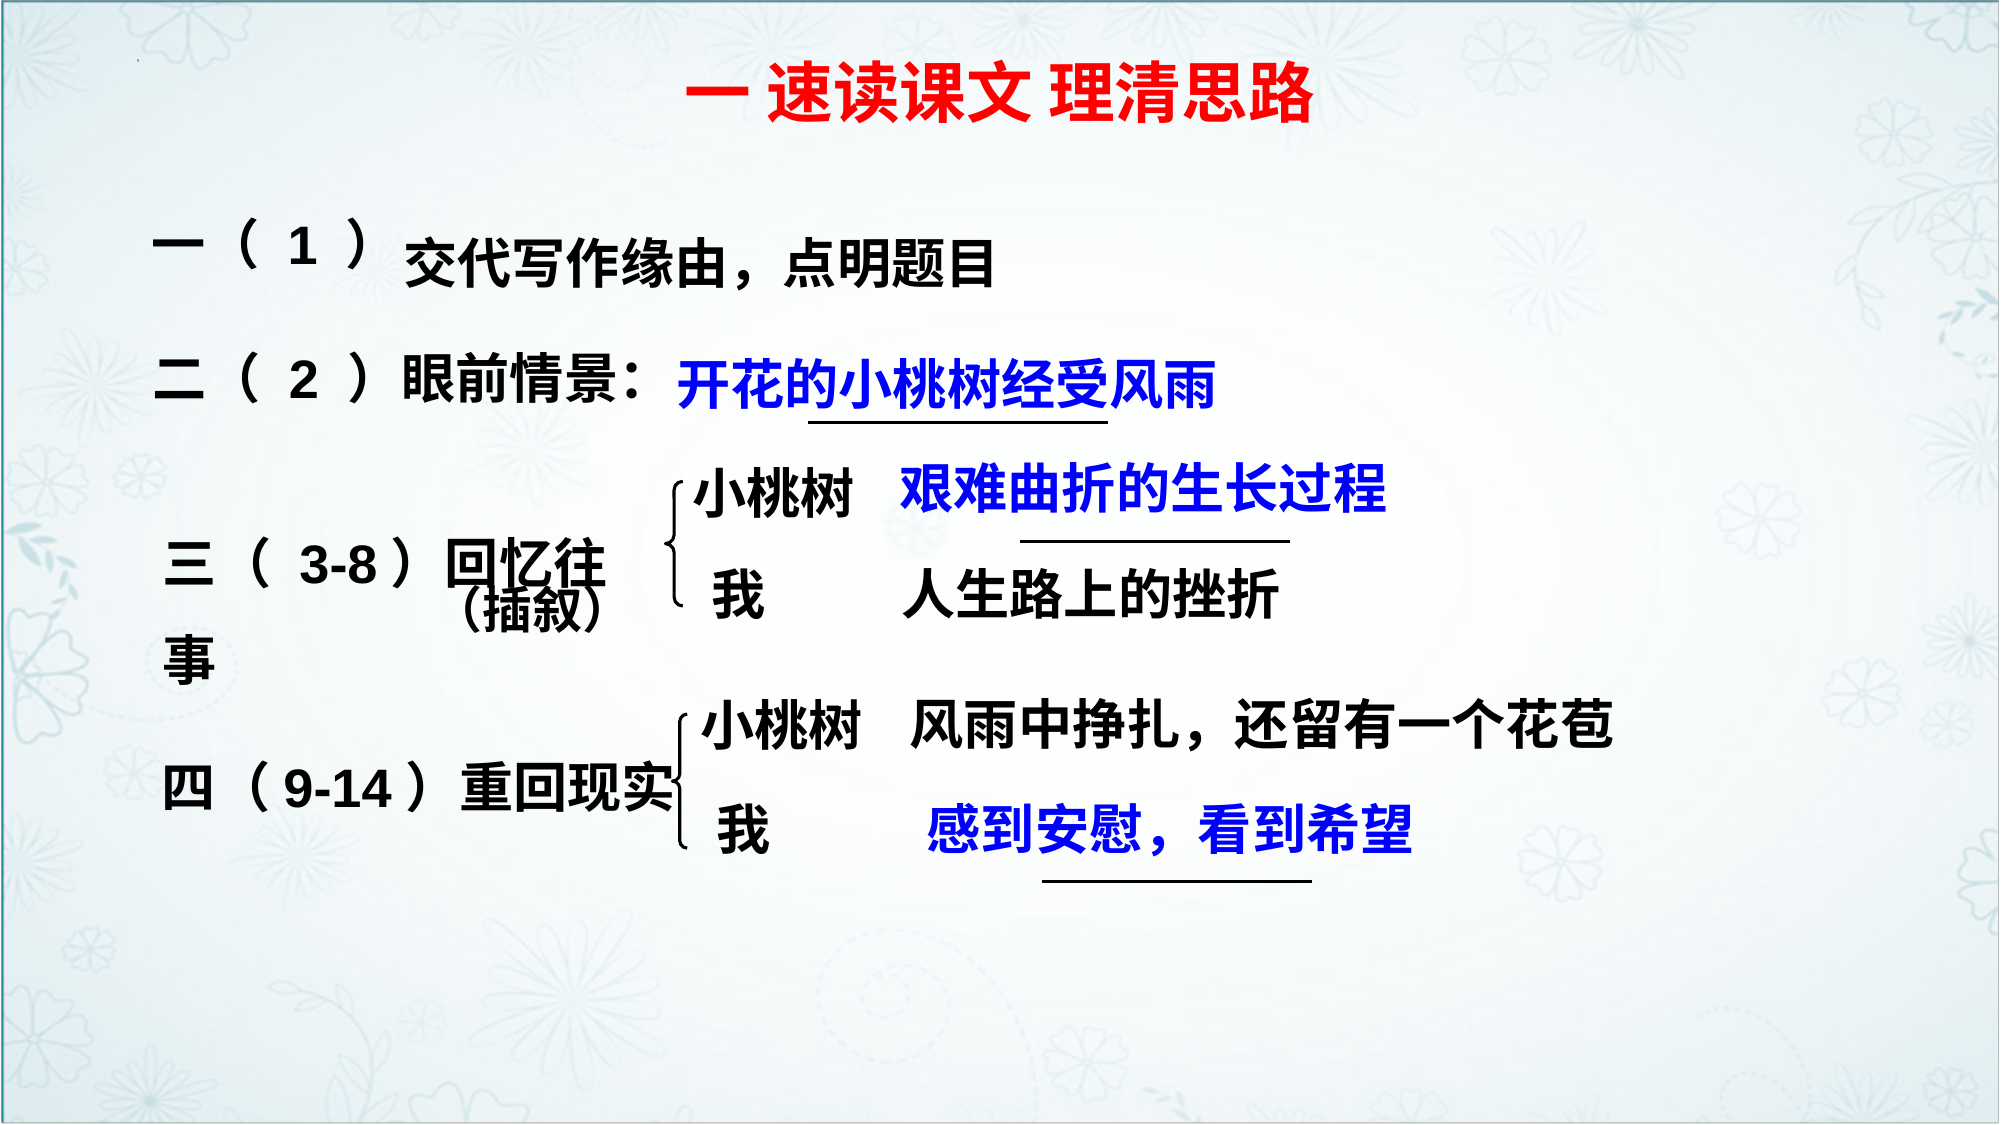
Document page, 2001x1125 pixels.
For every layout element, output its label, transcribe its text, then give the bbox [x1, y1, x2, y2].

text_box 人生路上的挫折 [886, 552, 1296, 633]
text_box 感到安慰，看到希望 [911, 788, 1027, 868]
text_box 艰难曲折的生长过程 [884, 447, 1004, 528]
text_box 风雨中挣扎，还留有一个花苞 [894, 682, 1630, 763]
text_box 三（ 3-8）回忆往事 [148, 489, 670, 700]
text_box [1004, 443, 1305, 556]
text_box [672, 714, 688, 849]
text_box 交代写作缘由，点明题目 [388, 189, 1016, 302]
text_box [793, 324, 1123, 437]
title 一 速读课文 理清思路 [99, 38, 1900, 144]
text_box [1027, 783, 1327, 896]
text_box 我 [696, 552, 782, 633]
text_box 二（ 2 ）眼前情景： [137, 337, 661, 418]
text_box 开花的小桃树经受风雨 [661, 310, 1234, 423]
text_box 小桃树 [685, 684, 879, 765]
text_box 我 [701, 788, 786, 868]
text_box 四（9-14）重回现实 [147, 713, 692, 826]
text_box 艰难曲折的生长过程 [1305, 447, 1403, 528]
text_box 感到安慰，看到希望 [1327, 788, 1430, 868]
text_box [670, 483, 683, 607]
picture [0, 0, 2001, 1125]
text_box （插叙） [418, 570, 648, 646]
text_box 小桃树 [677, 451, 870, 532]
text_box 一（ 1 ） [136, 203, 388, 283]
